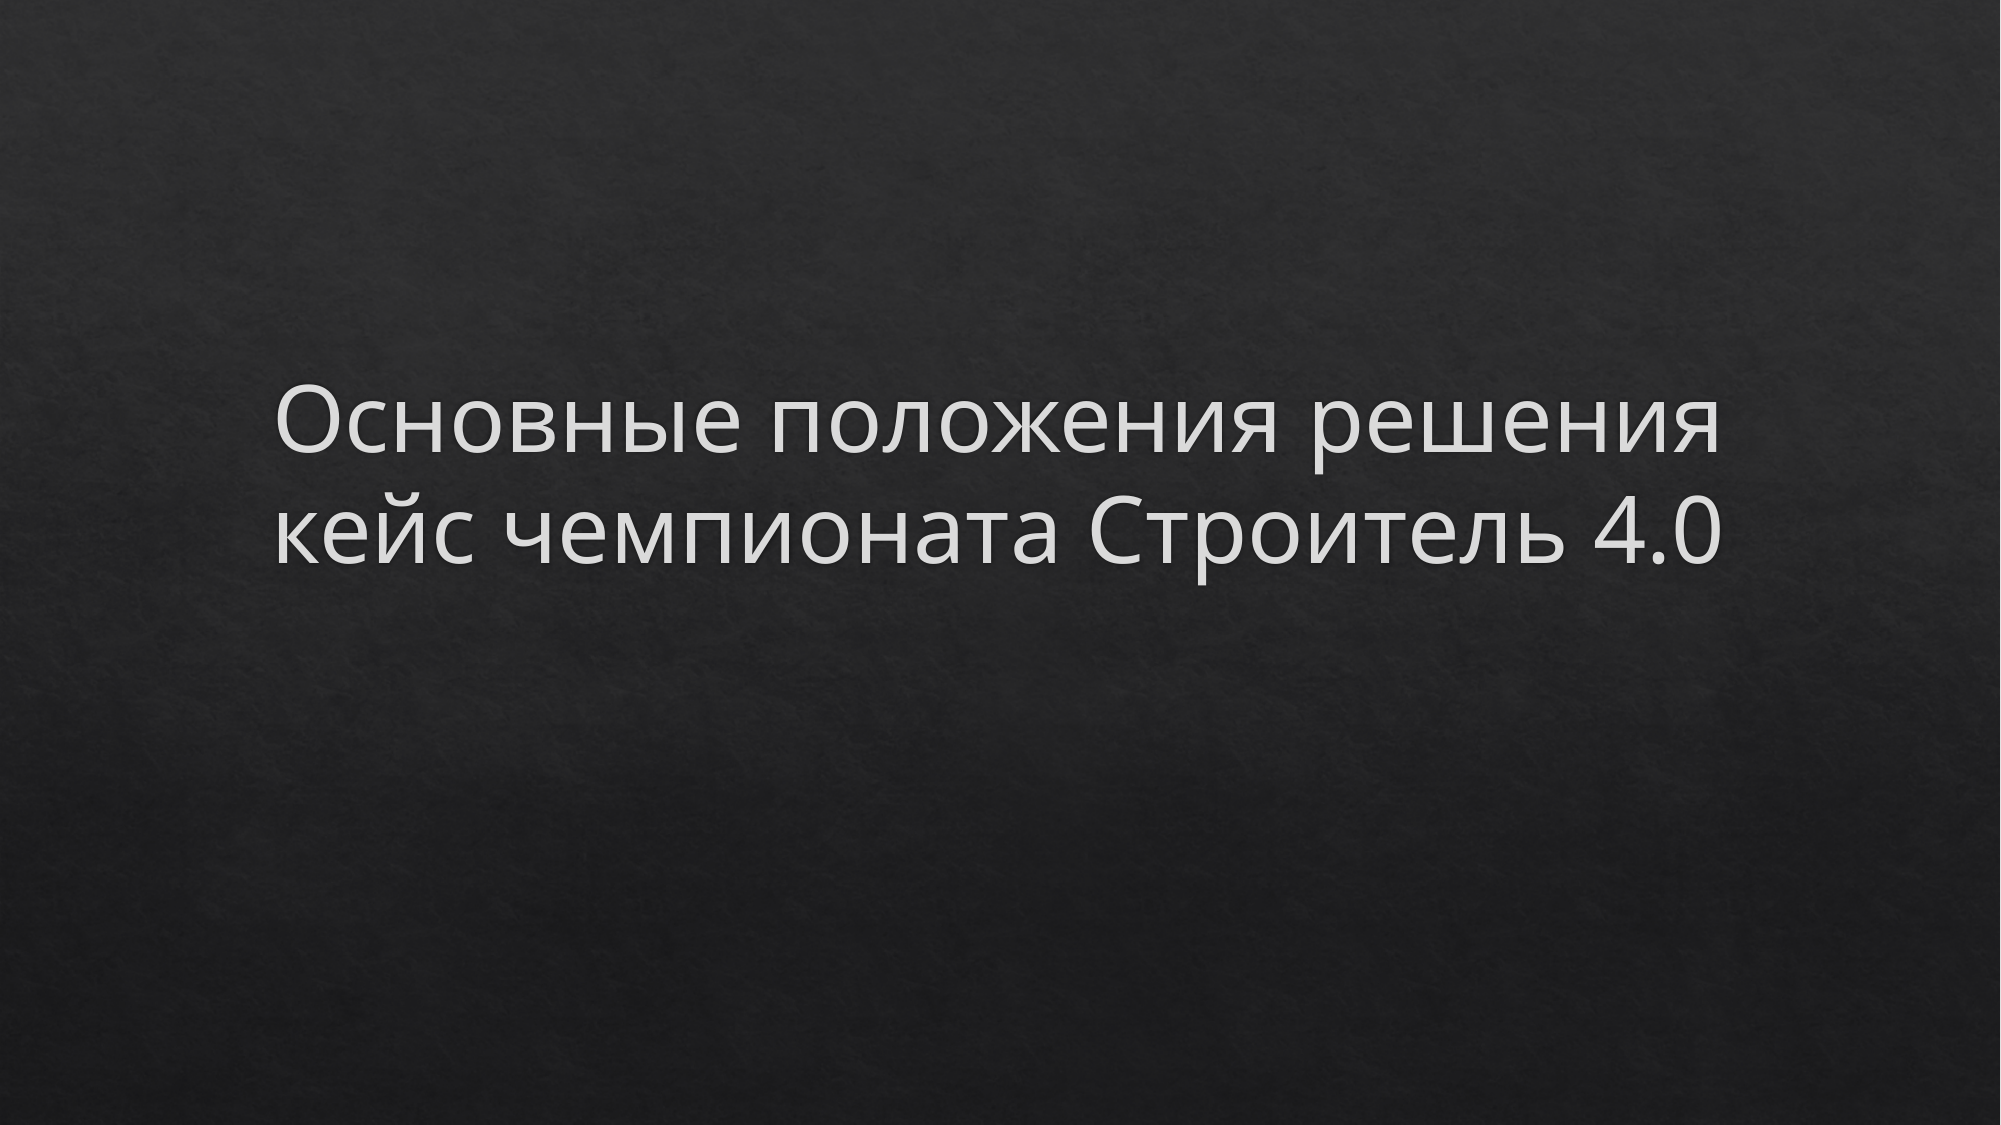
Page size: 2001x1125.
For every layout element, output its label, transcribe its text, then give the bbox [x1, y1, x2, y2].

title Основные положения решения кейс чемпионата Строитель 4.0 [224, 290, 1774, 591]
